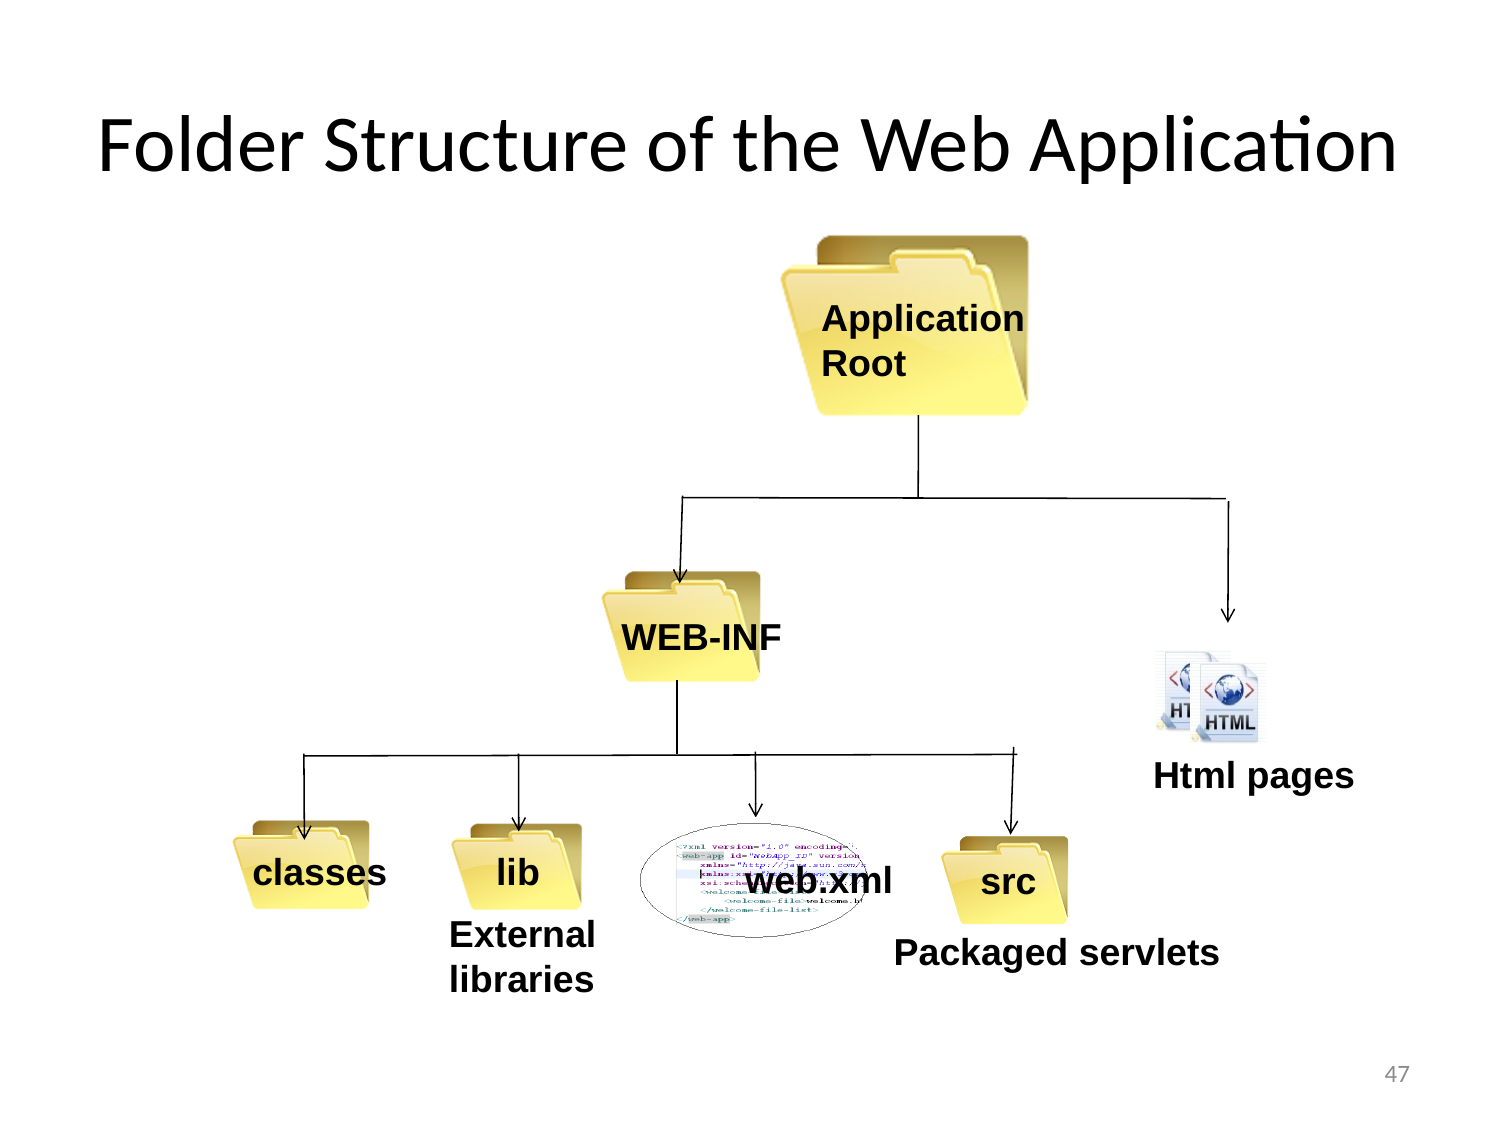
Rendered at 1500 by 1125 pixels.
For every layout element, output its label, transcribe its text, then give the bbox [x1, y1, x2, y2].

picture [934, 803, 1079, 953]
title Folder Structure of the Web Application [75, 45, 1425, 233]
picture [635, 817, 876, 949]
picture [1155, 650, 1266, 744]
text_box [967, 788, 1057, 793]
text_box External libraries [434, 947, 623, 1008]
text_box Packaged servlets [879, 947, 1236, 981]
slide_number 47 [1074, 1042, 1425, 1103]
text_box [226, 170, 1372, 938]
